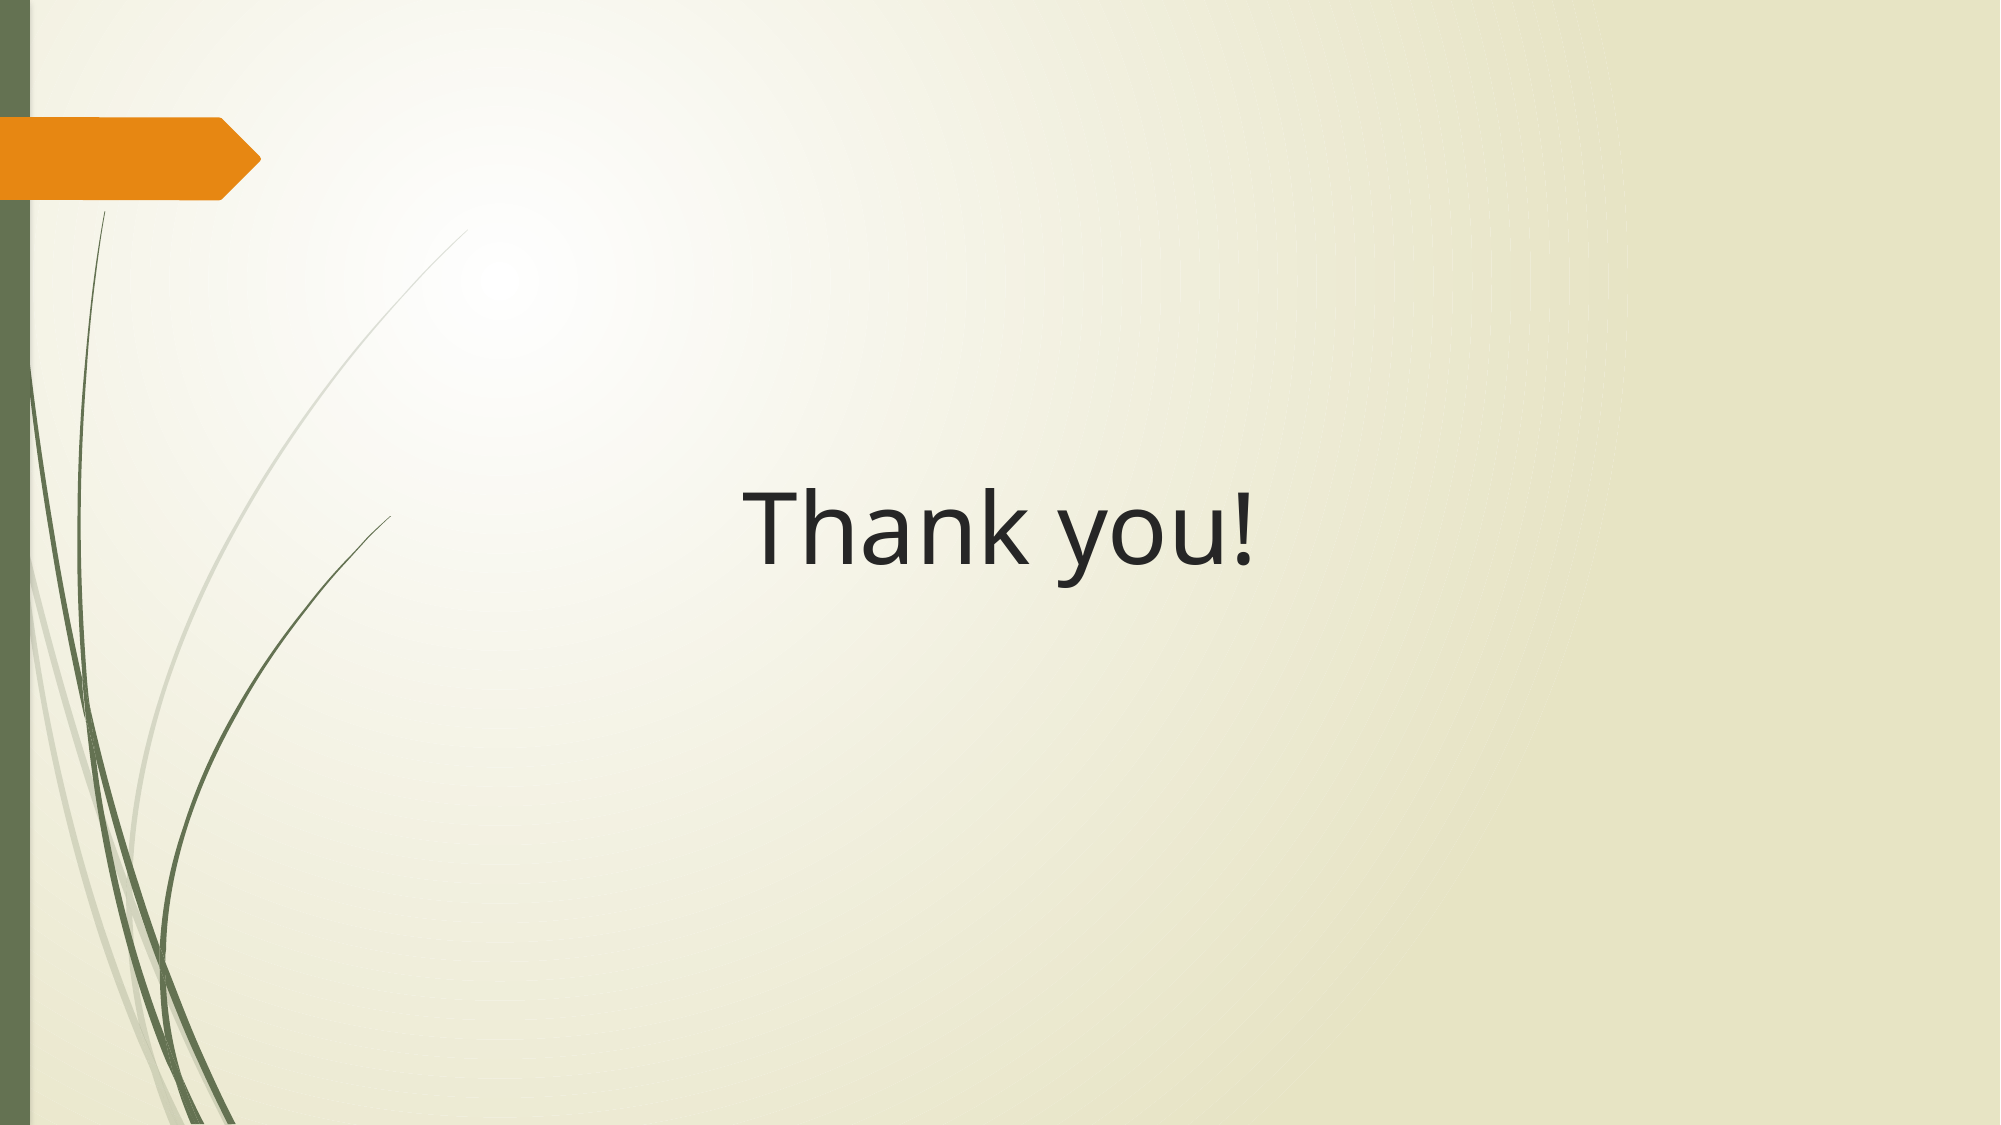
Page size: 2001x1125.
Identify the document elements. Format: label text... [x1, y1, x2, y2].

title Thank you! [269, 457, 1731, 668]
